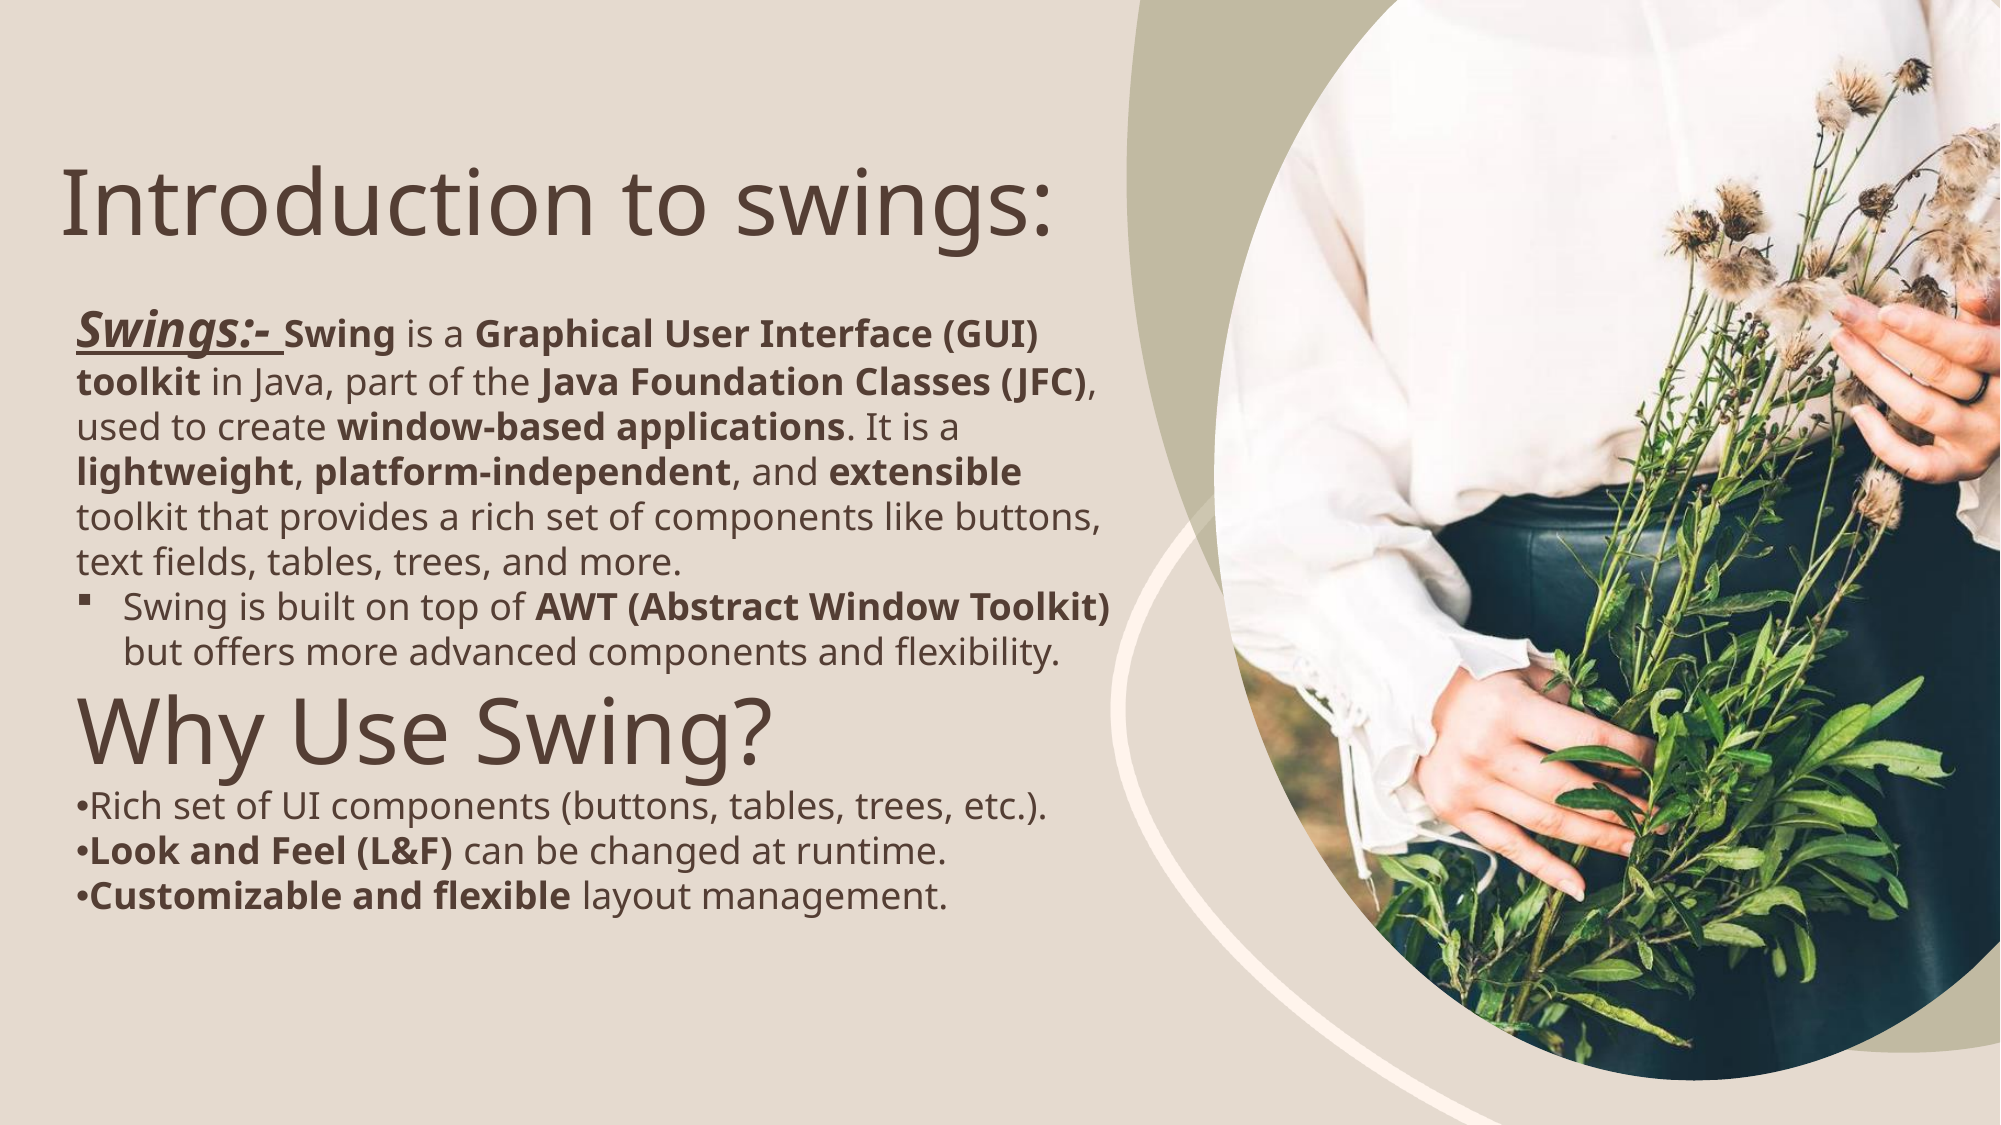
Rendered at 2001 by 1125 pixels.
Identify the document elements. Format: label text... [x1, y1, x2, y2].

text_box Swings:- Swing is a Graphical User Interface (GUI) toolkit in Java, part of the Java Foundation Classes (JFC), used to create window-based applications. It is a lightweight, platform-independent, and extensible toolkit that provides a rich set of components like buttons, text fields, tables, trees, and more. Swing is built on top of AWT (Abstract Window Toolkit) but offers more advanced components and flexibility. Why Use Swing? Rich set of UI components (buttons, tables, trees, etc.). Look and Feel (L&F) can be changed at runtime. Customizable and flexible layout management. [61, 290, 1150, 1015]
picture [1110, 0, 2000, 1125]
title Introduction to swings: [45, 40, 1134, 381]
